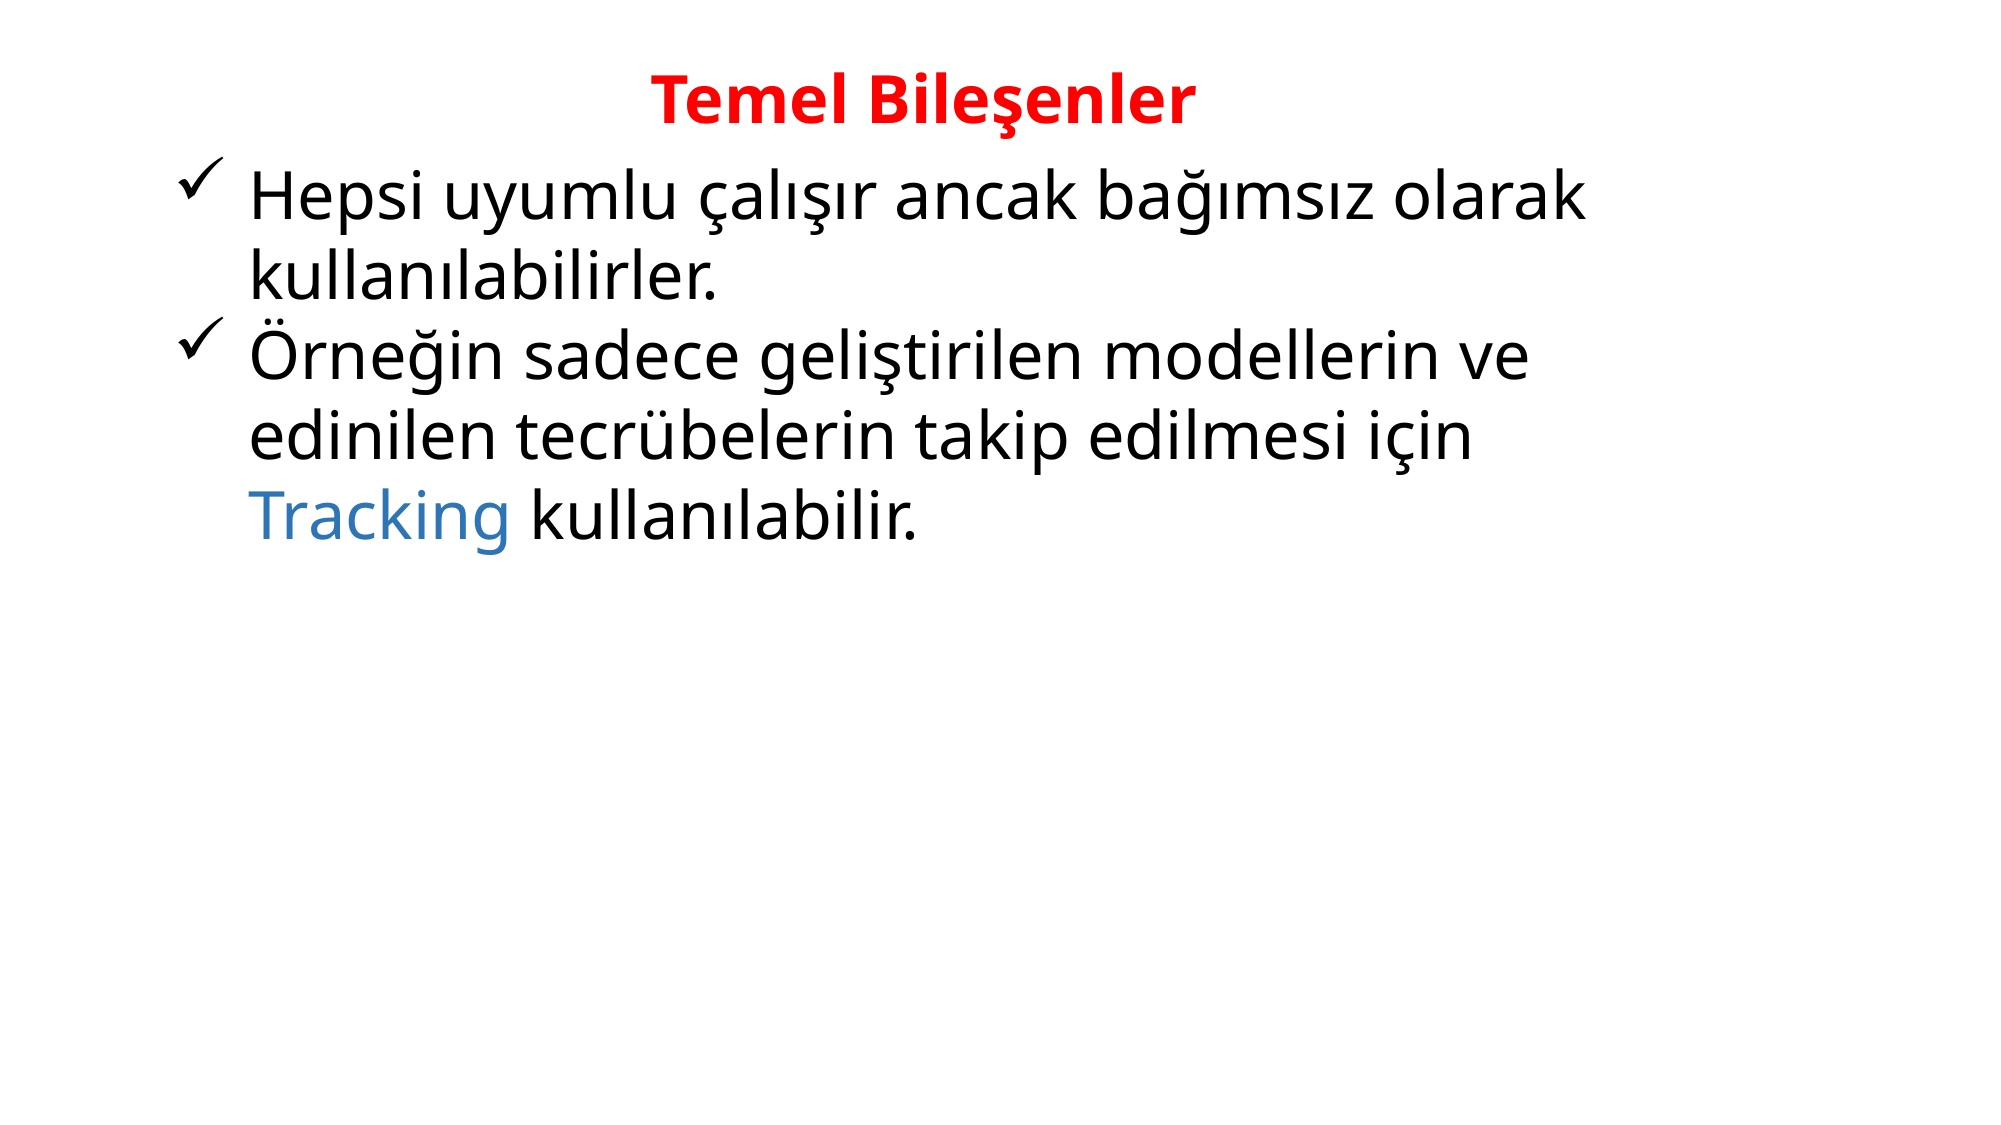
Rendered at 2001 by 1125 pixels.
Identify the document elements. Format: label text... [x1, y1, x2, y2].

text_box Hepsi uyumlu çalışır ancak bağımsız olarak kullanılabilirler. Örneğin sadece geliştirilen modellerin ve edinilen tecrübelerin takip edilmesi için Tracking kullanılabilir. [158, 145, 1691, 640]
text_box Temel Bileşenler [448, 49, 1400, 145]
